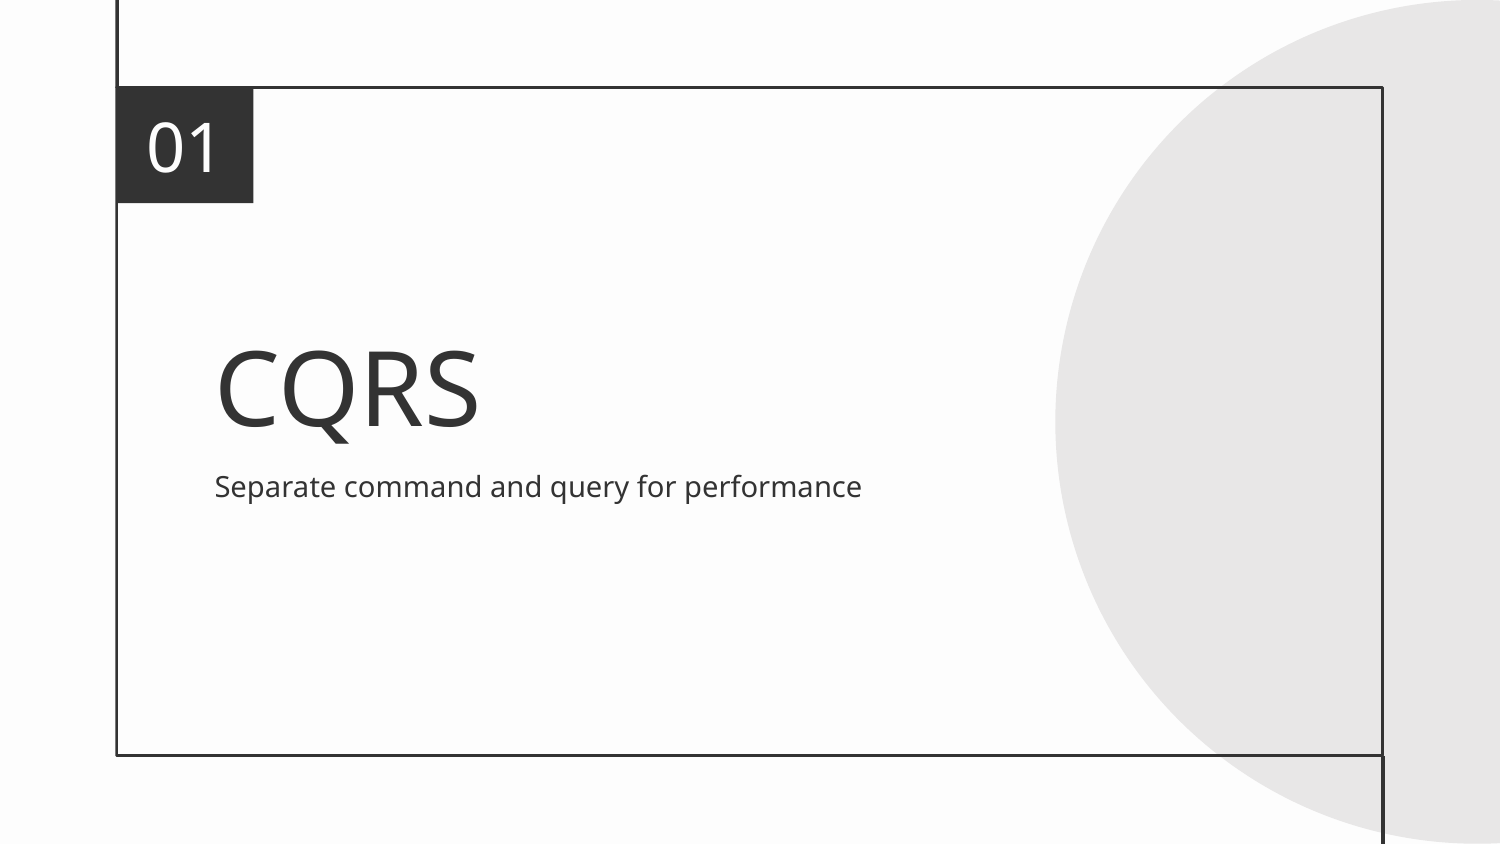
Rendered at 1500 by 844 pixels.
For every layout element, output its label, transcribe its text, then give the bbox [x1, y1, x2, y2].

subtitle Separate command and query for performance [199, 447, 1031, 520]
title CQRS [199, 324, 1031, 447]
title 01 [118, 87, 254, 204]
